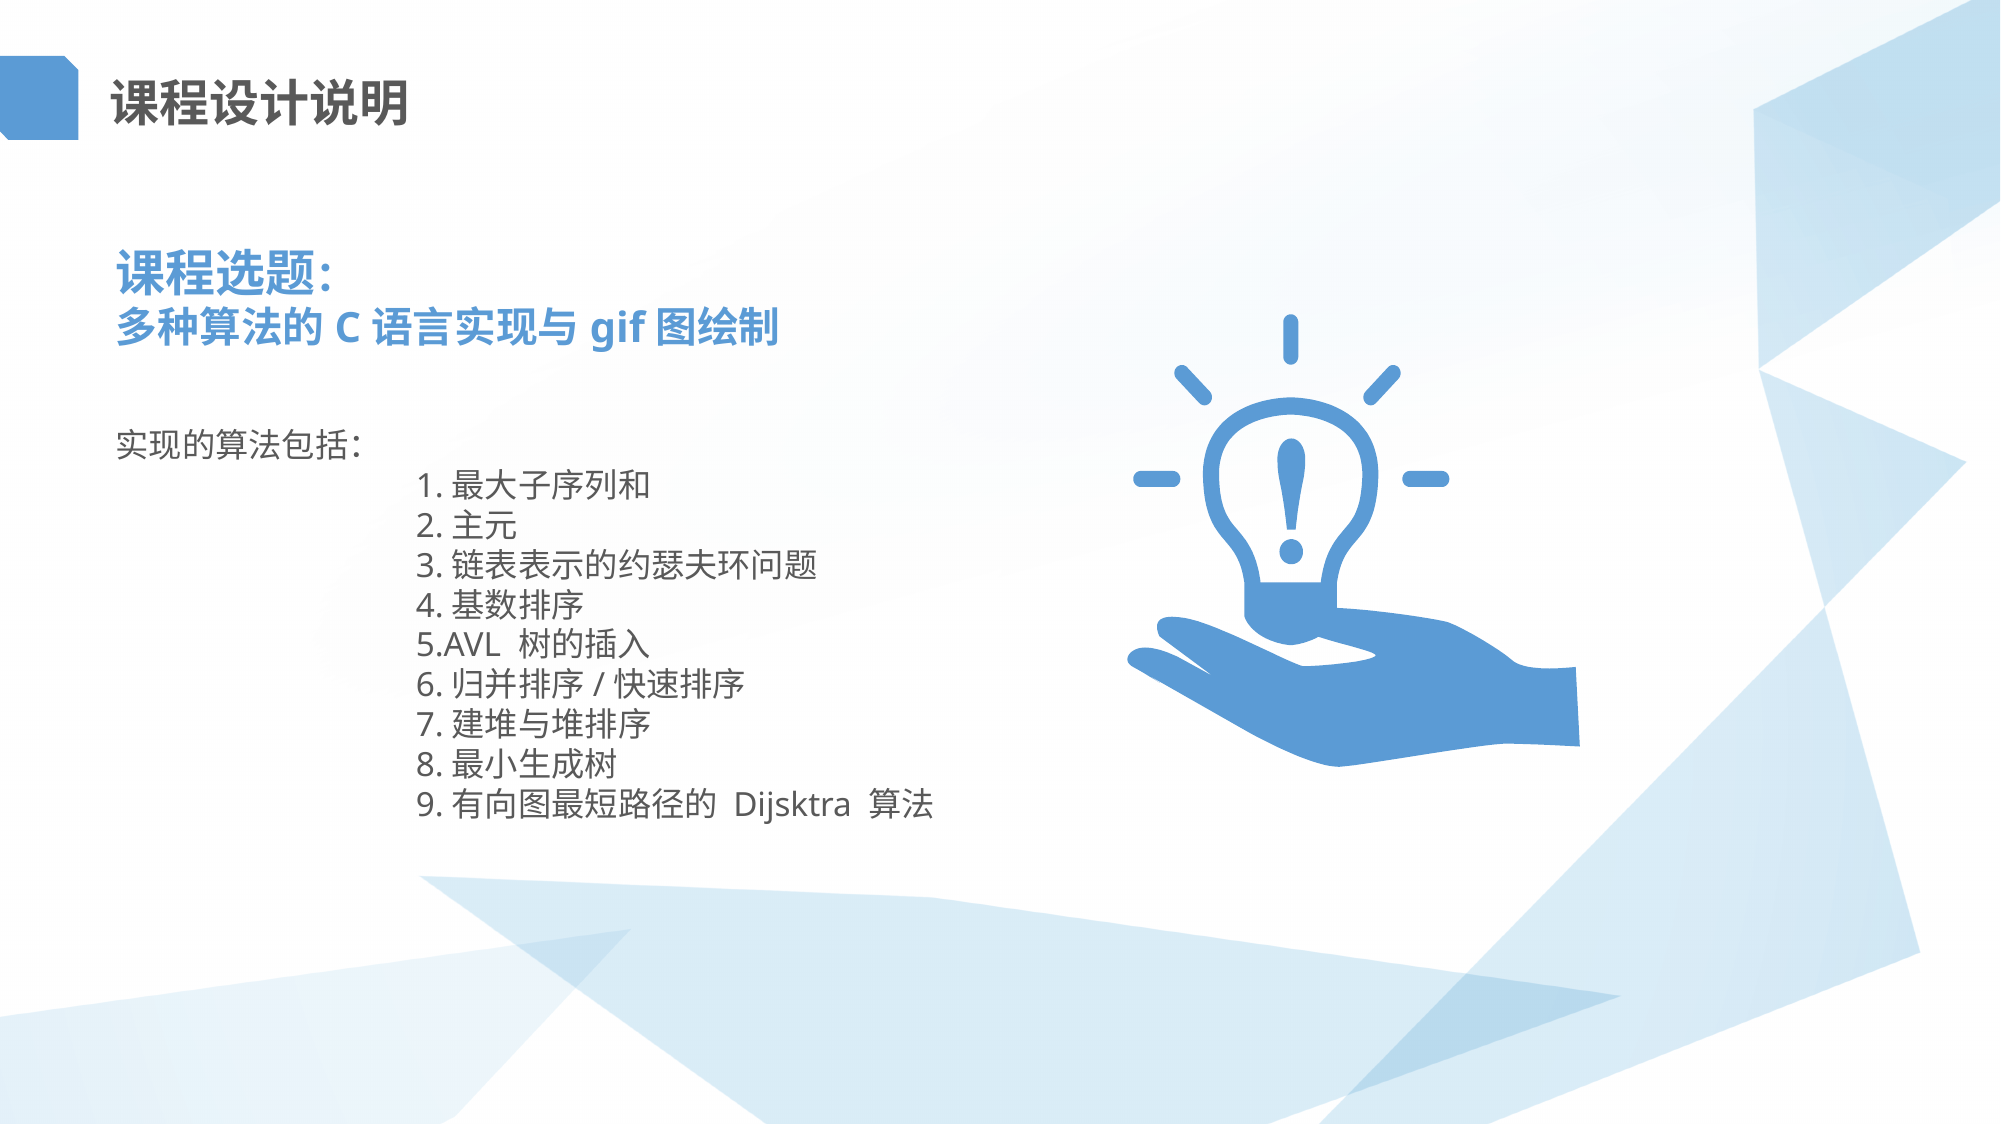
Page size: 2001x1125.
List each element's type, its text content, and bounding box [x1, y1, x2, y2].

text_box [1174, 365, 1212, 406]
text_box 实现的算法包括： 1.最大子序列和 2.主元 3.链表表示的约瑟夫环问题 4.基数排序 5.AVL 树的插入 6.归并排序/快速排序 7.建堆与堆排序 8.最小生成树 9.有向图最短路径的 Dijsktra 算法 [101, 416, 952, 831]
text_box [0, 54, 80, 141]
picture [0, 0, 2001, 1124]
text_box [1127, 397, 1580, 767]
text_box 课程选题： 多种算法的C语言实现与gif图绘制 [101, 233, 1518, 359]
text_box [1283, 359, 1298, 365]
text_box [1363, 365, 1401, 406]
text_box 课程设计说明 [94, 64, 425, 140]
